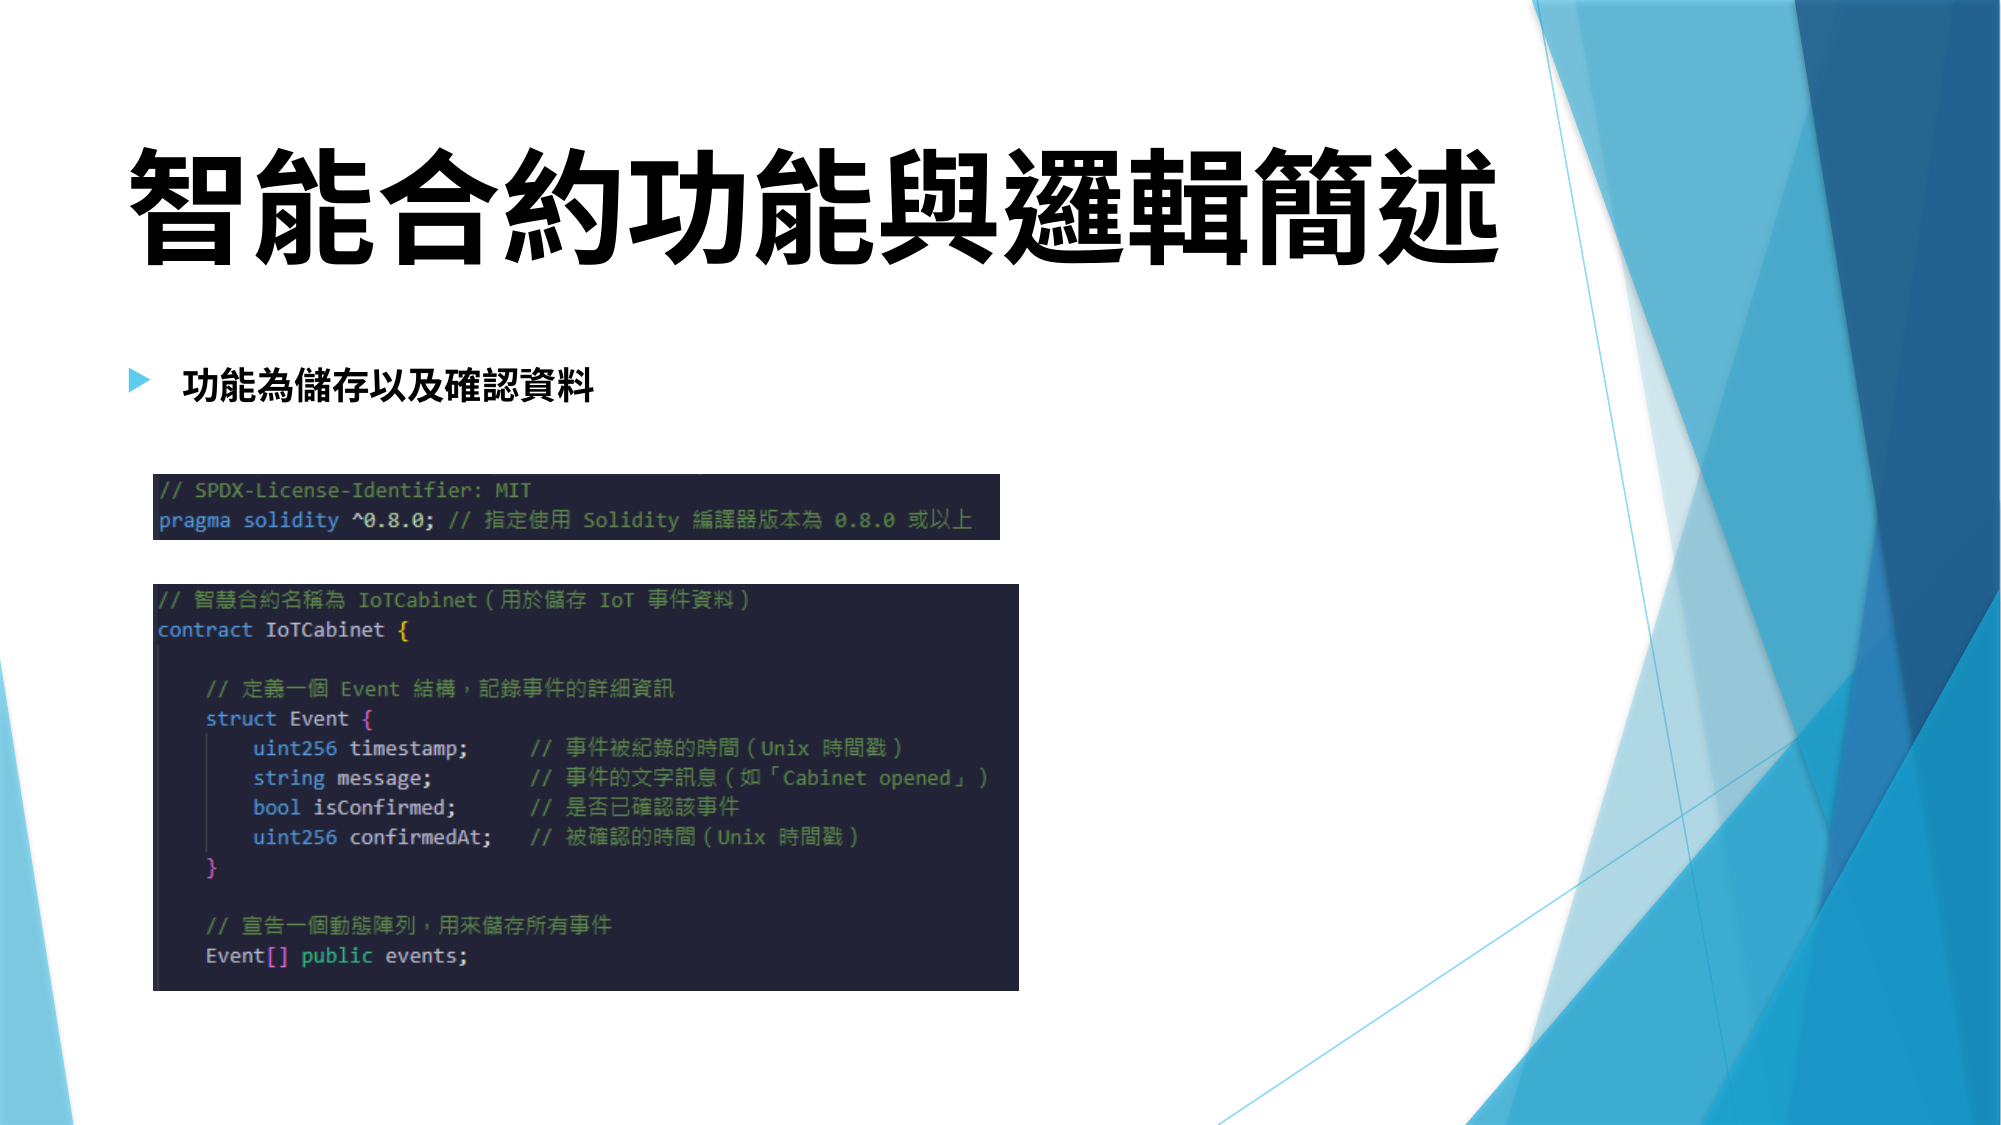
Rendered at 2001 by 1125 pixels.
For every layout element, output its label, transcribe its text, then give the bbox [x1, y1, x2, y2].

picture [152, 473, 1001, 541]
title 智能合約功能與邏輯簡述 [111, 99, 1522, 317]
list 功能為儲存以及確認資料 [111, 354, 1522, 992]
picture [152, 584, 1019, 992]
